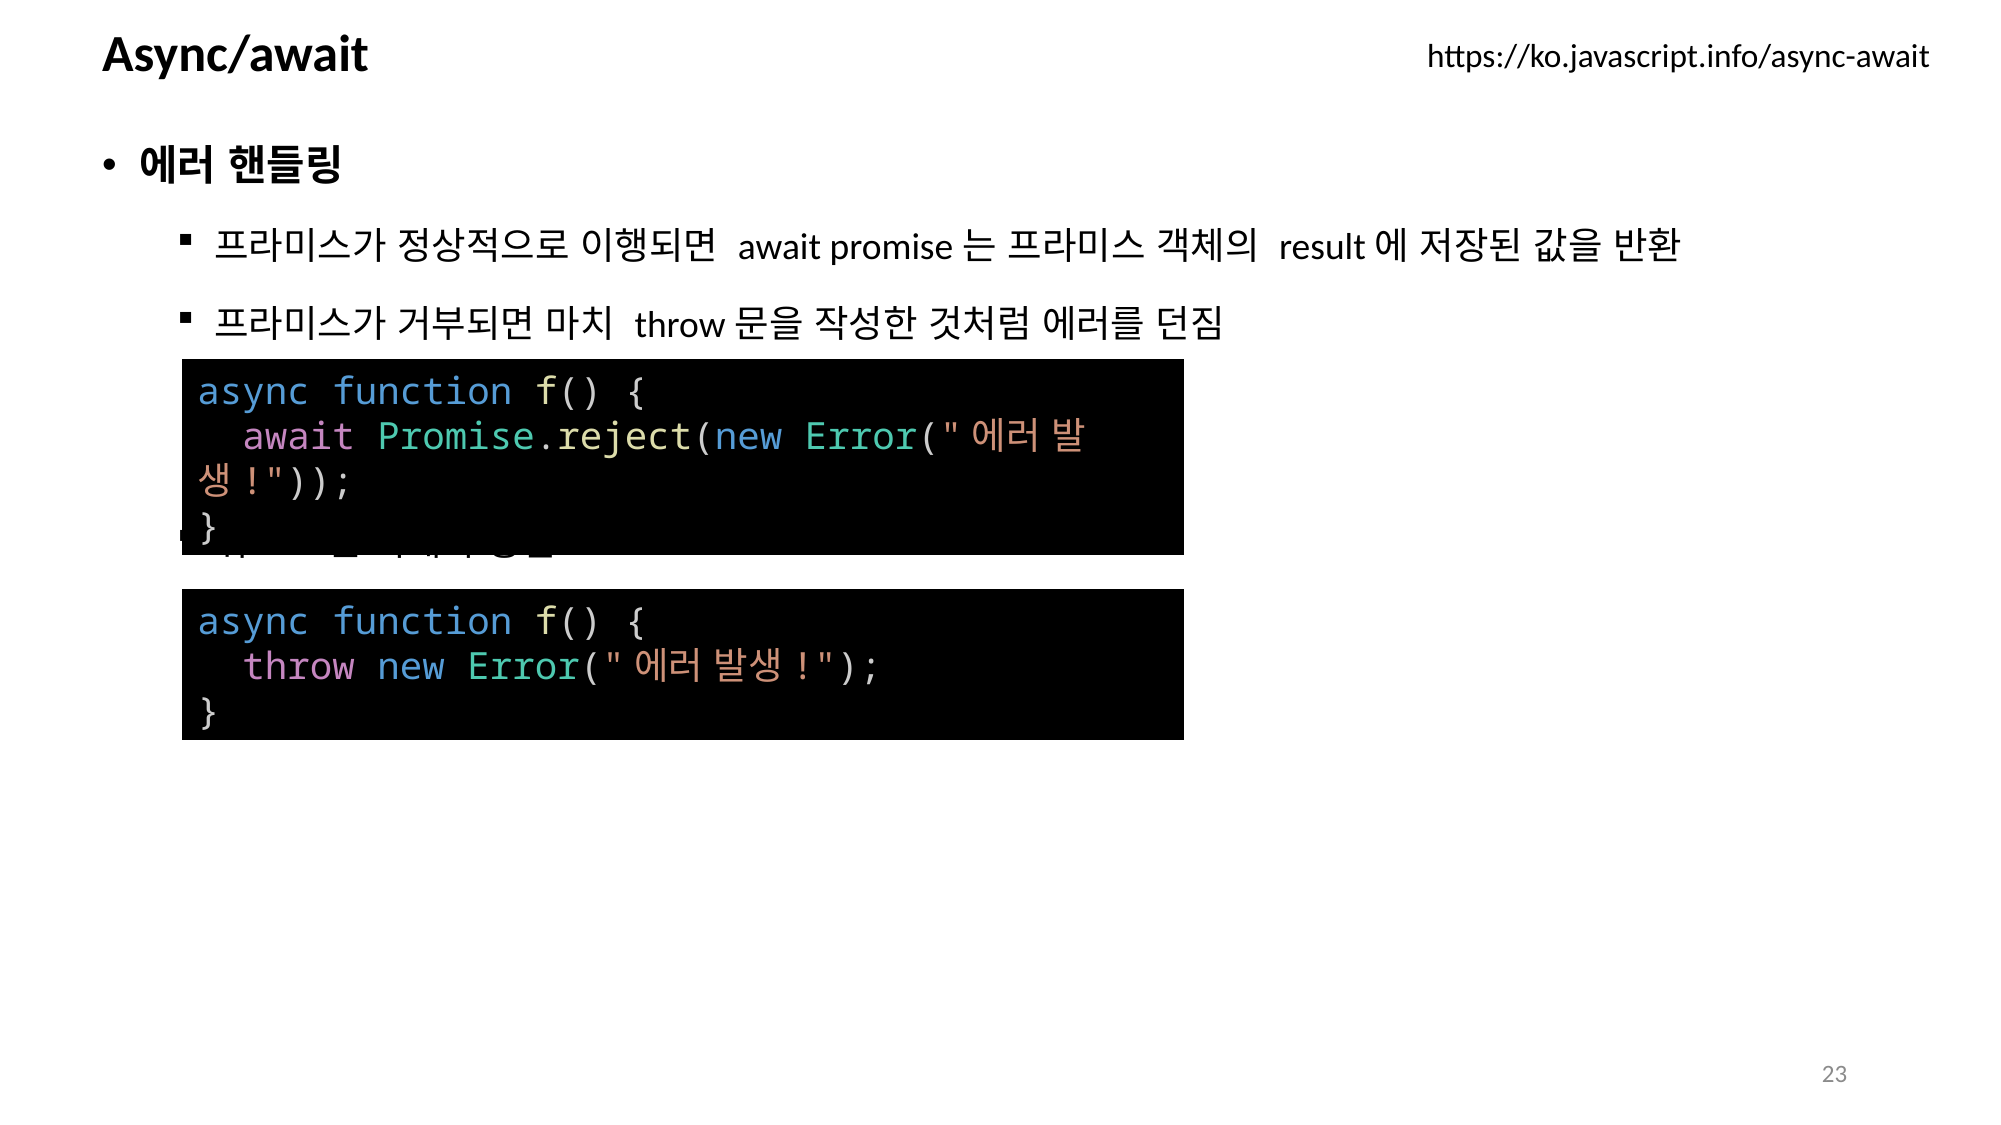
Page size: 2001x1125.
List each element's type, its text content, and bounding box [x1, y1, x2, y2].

text_box async function f() { throw new Error("에러 발생!"); } [182, 589, 1184, 740]
text_box https://ko.javascript.info/async-await [1412, 26, 1987, 82]
title Async/await [87, 26, 1812, 83]
list 에러 핸들링 프라미스가 정상적으로 이행되면 await promise는 프라미스 객체의 result에 저장된 값을 반환 프라미스가 거부되면 마치 throw문을 작성한 것처럼 에러를 던짐 위 코드는 아래와 동일 [87, 106, 1946, 1073]
slide_number 23 [1412, 1042, 1863, 1103]
text_box async function f() { await Promise.reject(new Error("에러 발생!")); } [182, 359, 1184, 555]
